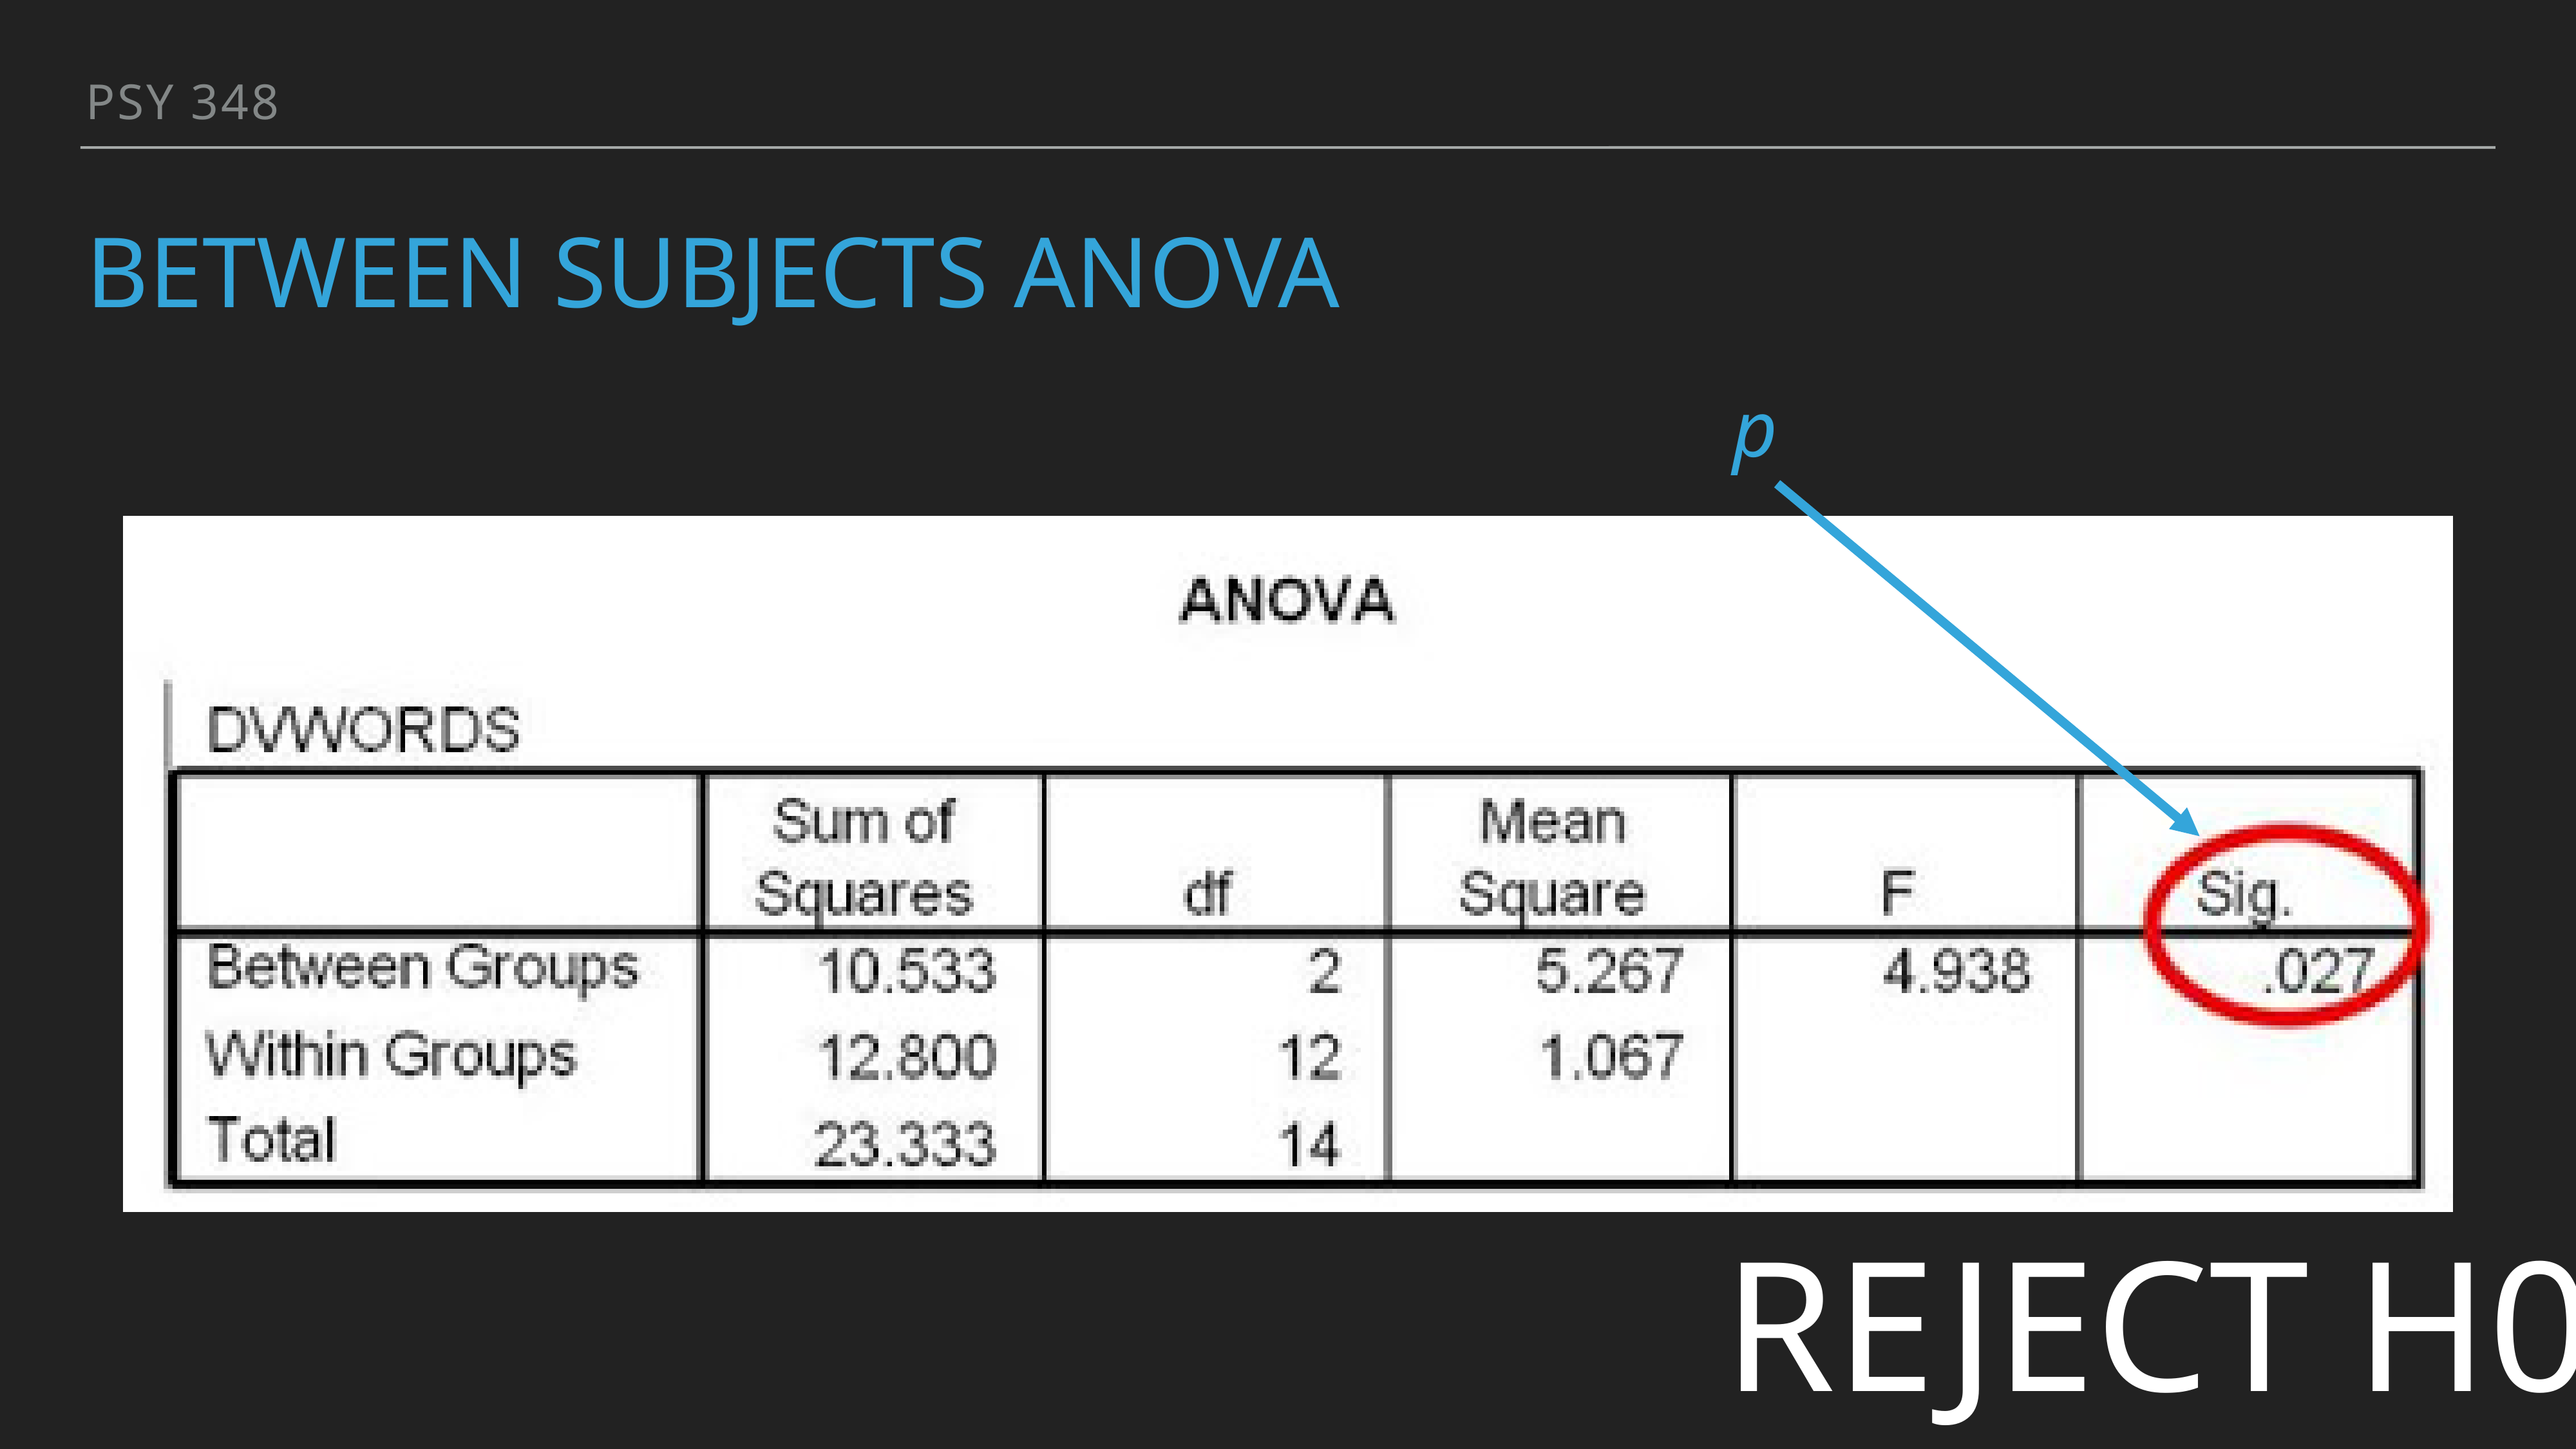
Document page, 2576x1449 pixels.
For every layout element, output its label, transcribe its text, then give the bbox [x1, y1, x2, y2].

list PSY 348 [80, 66, 2295, 135]
picture [123, 516, 2453, 1213]
text_box Reject H0 [1718, 1247, 2576, 1431]
title Between subjects anova [80, 227, 2496, 336]
text_box p [1727, 374, 1784, 478]
